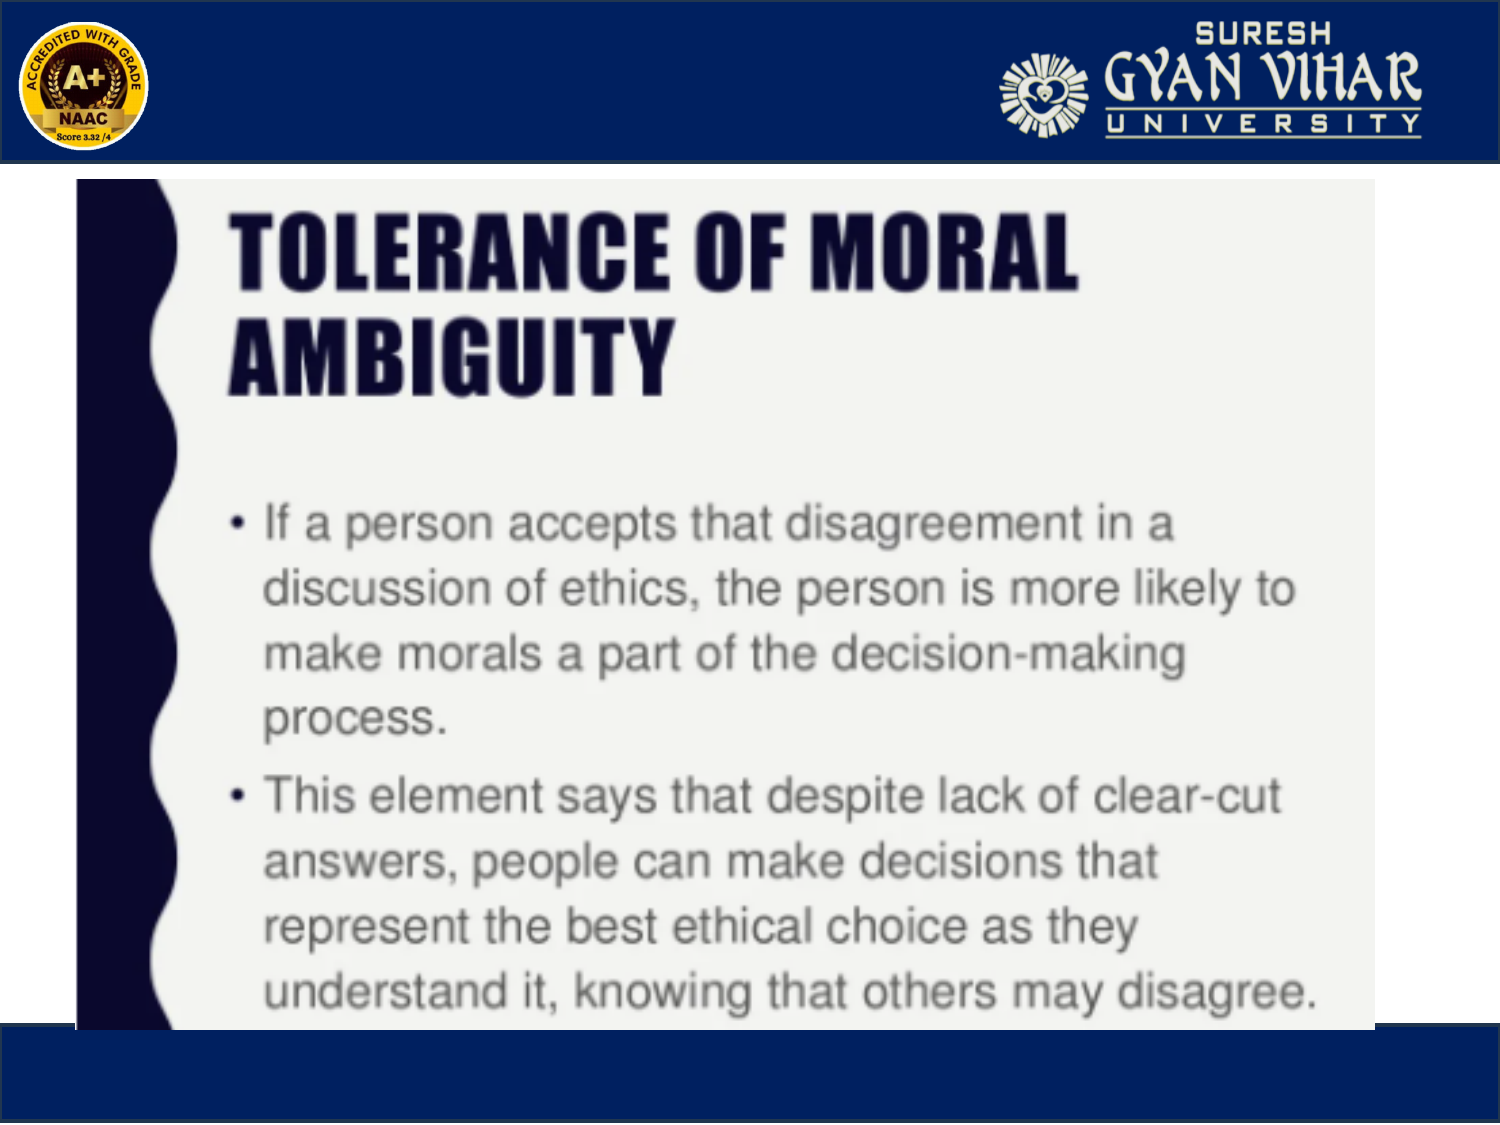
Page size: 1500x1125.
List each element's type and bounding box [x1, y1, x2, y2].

picture [999, 21, 1425, 144]
picture [74, 178, 1376, 1030]
picture [4, 22, 159, 151]
